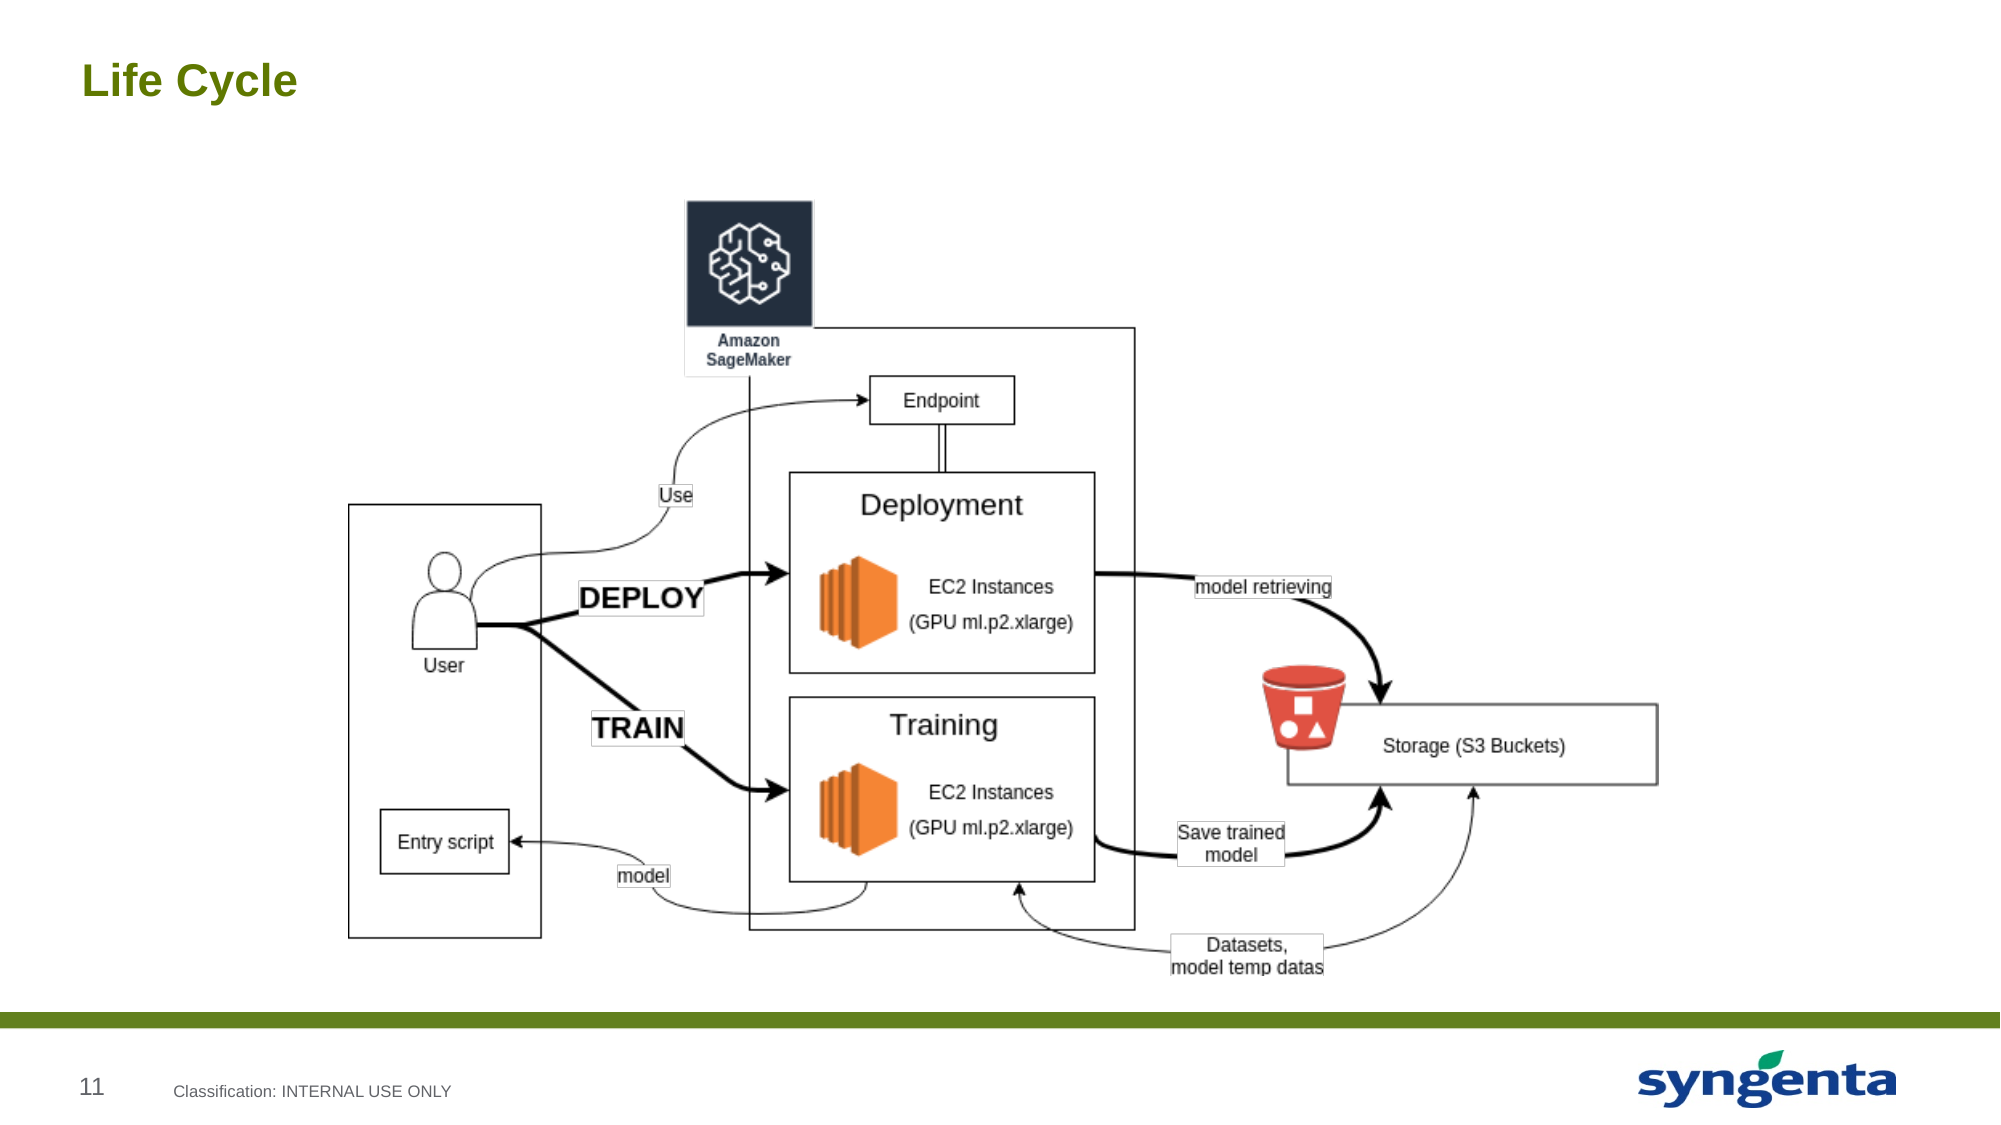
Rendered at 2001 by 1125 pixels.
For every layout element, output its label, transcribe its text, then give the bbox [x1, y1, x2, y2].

picture [0, 1012, 2000, 1125]
footer Classification: INTERNAL USE ONLY [173, 1059, 1432, 1122]
title Life Cycle [81, 14, 1931, 149]
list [348, 198, 1659, 976]
